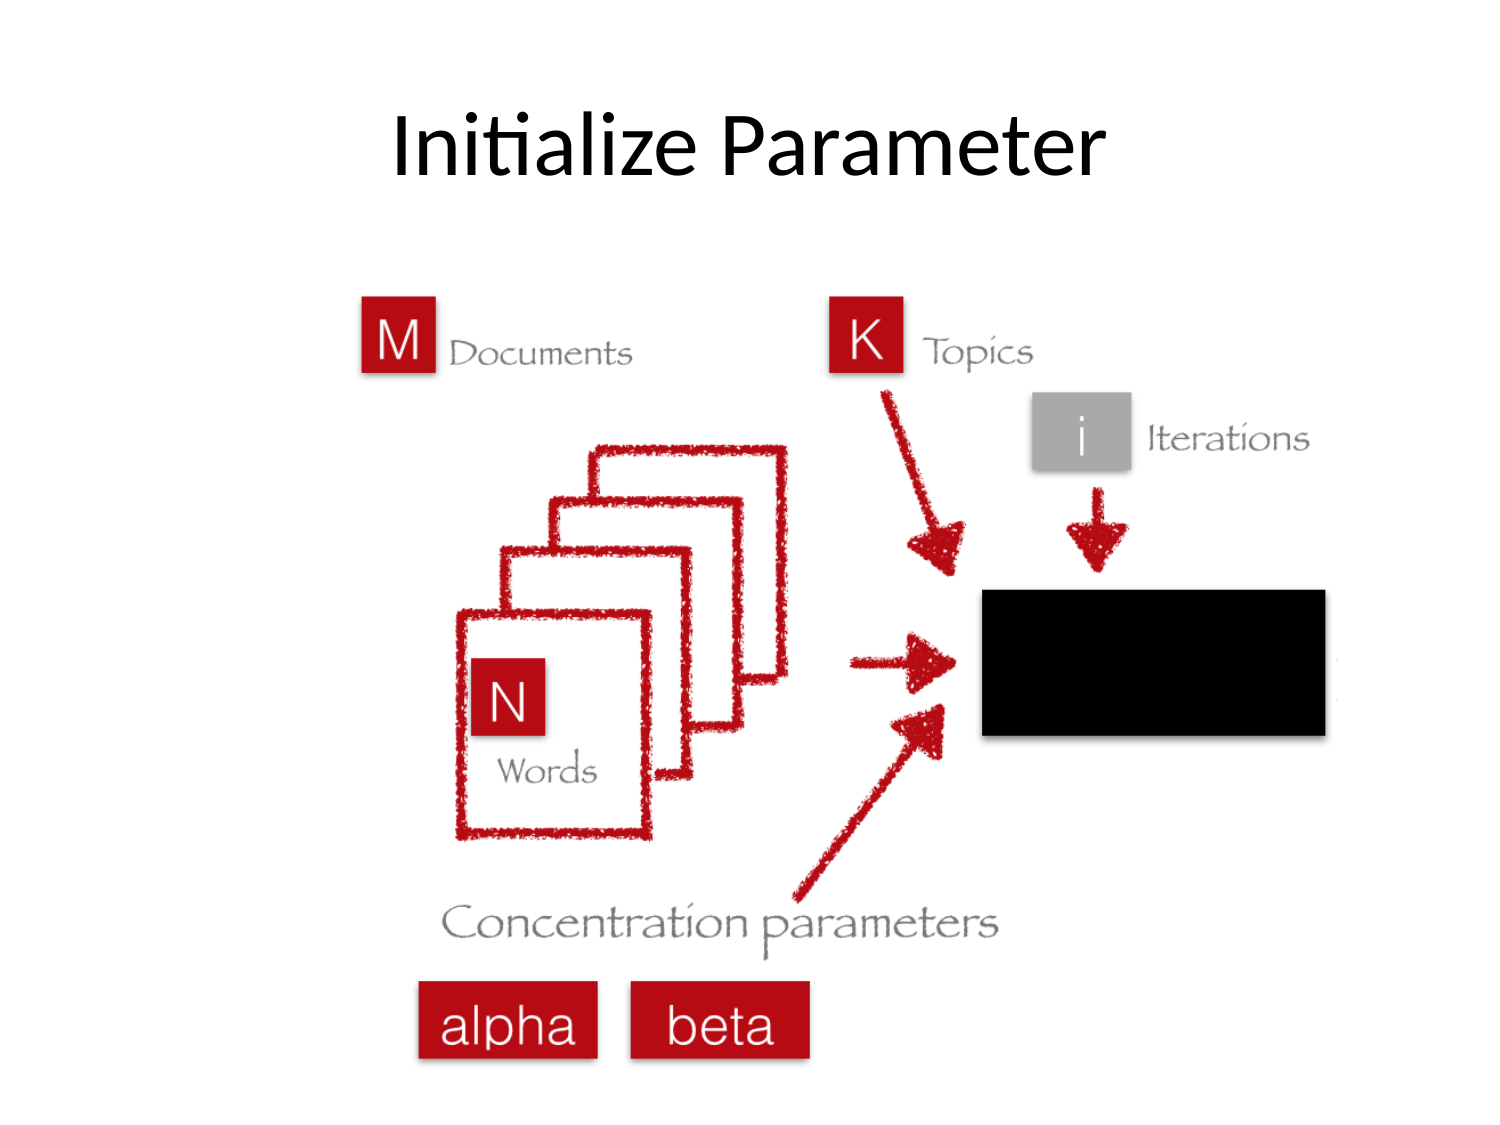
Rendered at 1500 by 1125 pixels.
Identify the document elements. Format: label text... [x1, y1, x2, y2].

picture [274, 274, 1338, 1083]
title Initialize Parameter [75, 45, 1425, 233]
